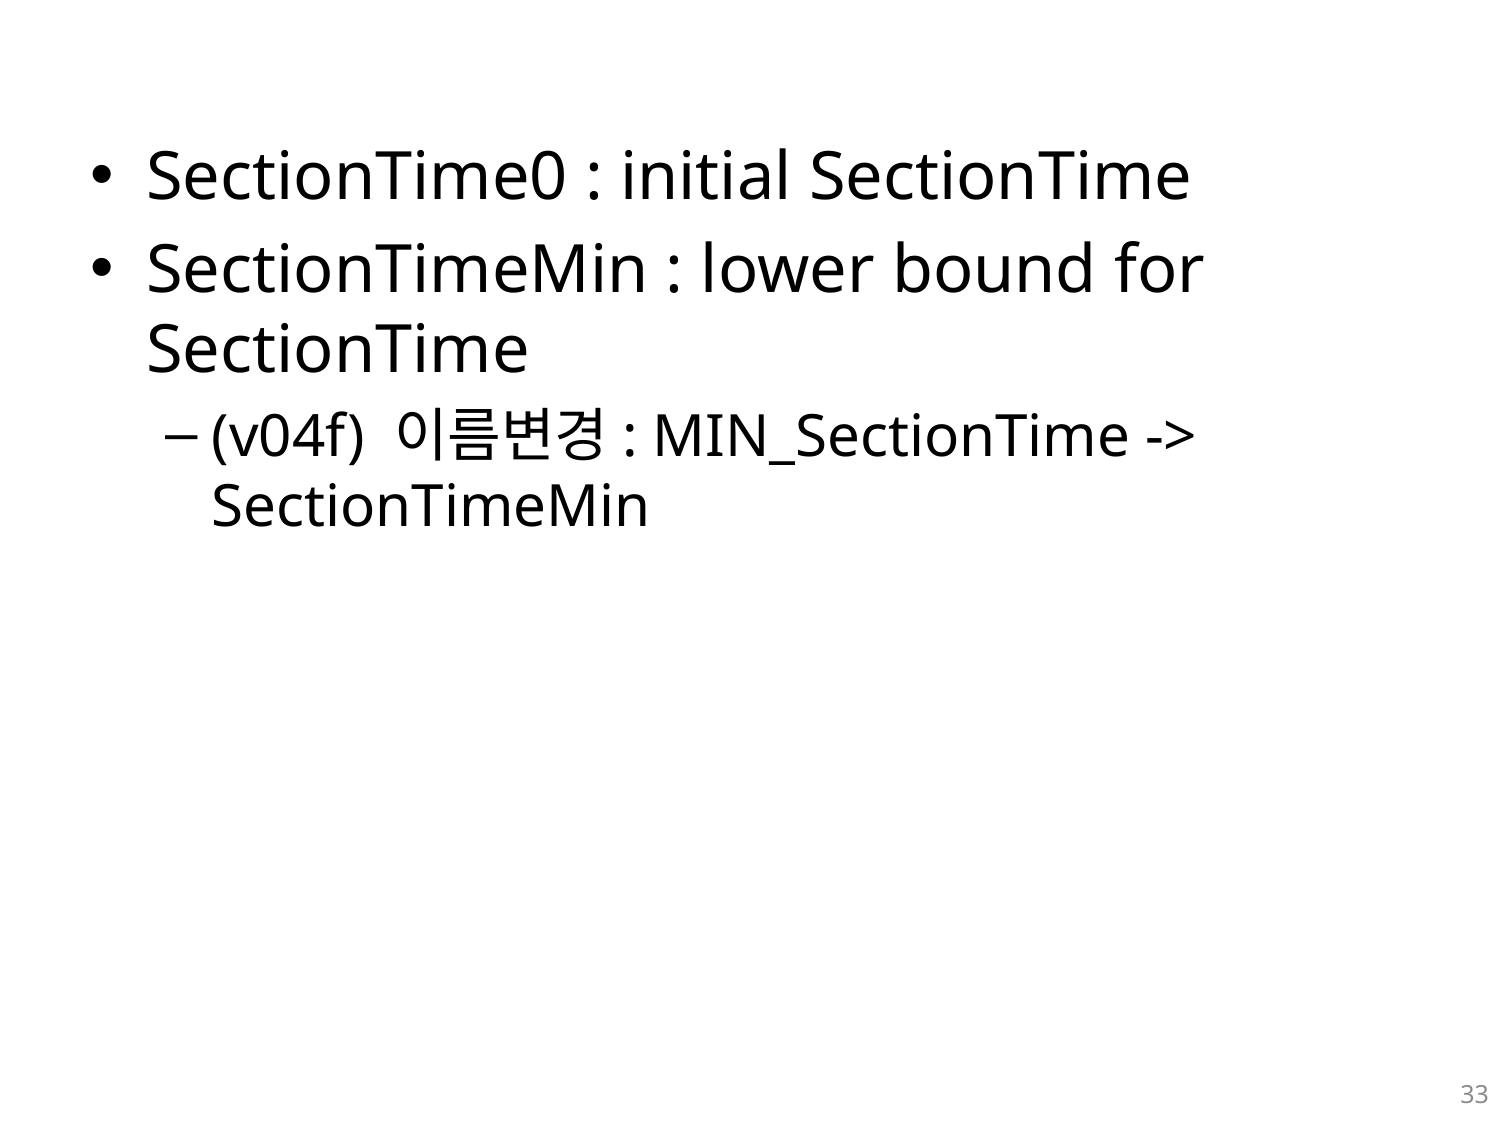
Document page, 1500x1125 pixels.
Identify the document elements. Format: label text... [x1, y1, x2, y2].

slide_number 33 [1153, 1065, 1500, 1125]
list SectionTime0 : initial SectionTime SectionTimeMin : lower bound for SectionTime (v04f) 이름변경: MIN_SectionTime -> SectionTimeMin [75, 125, 1425, 1005]
